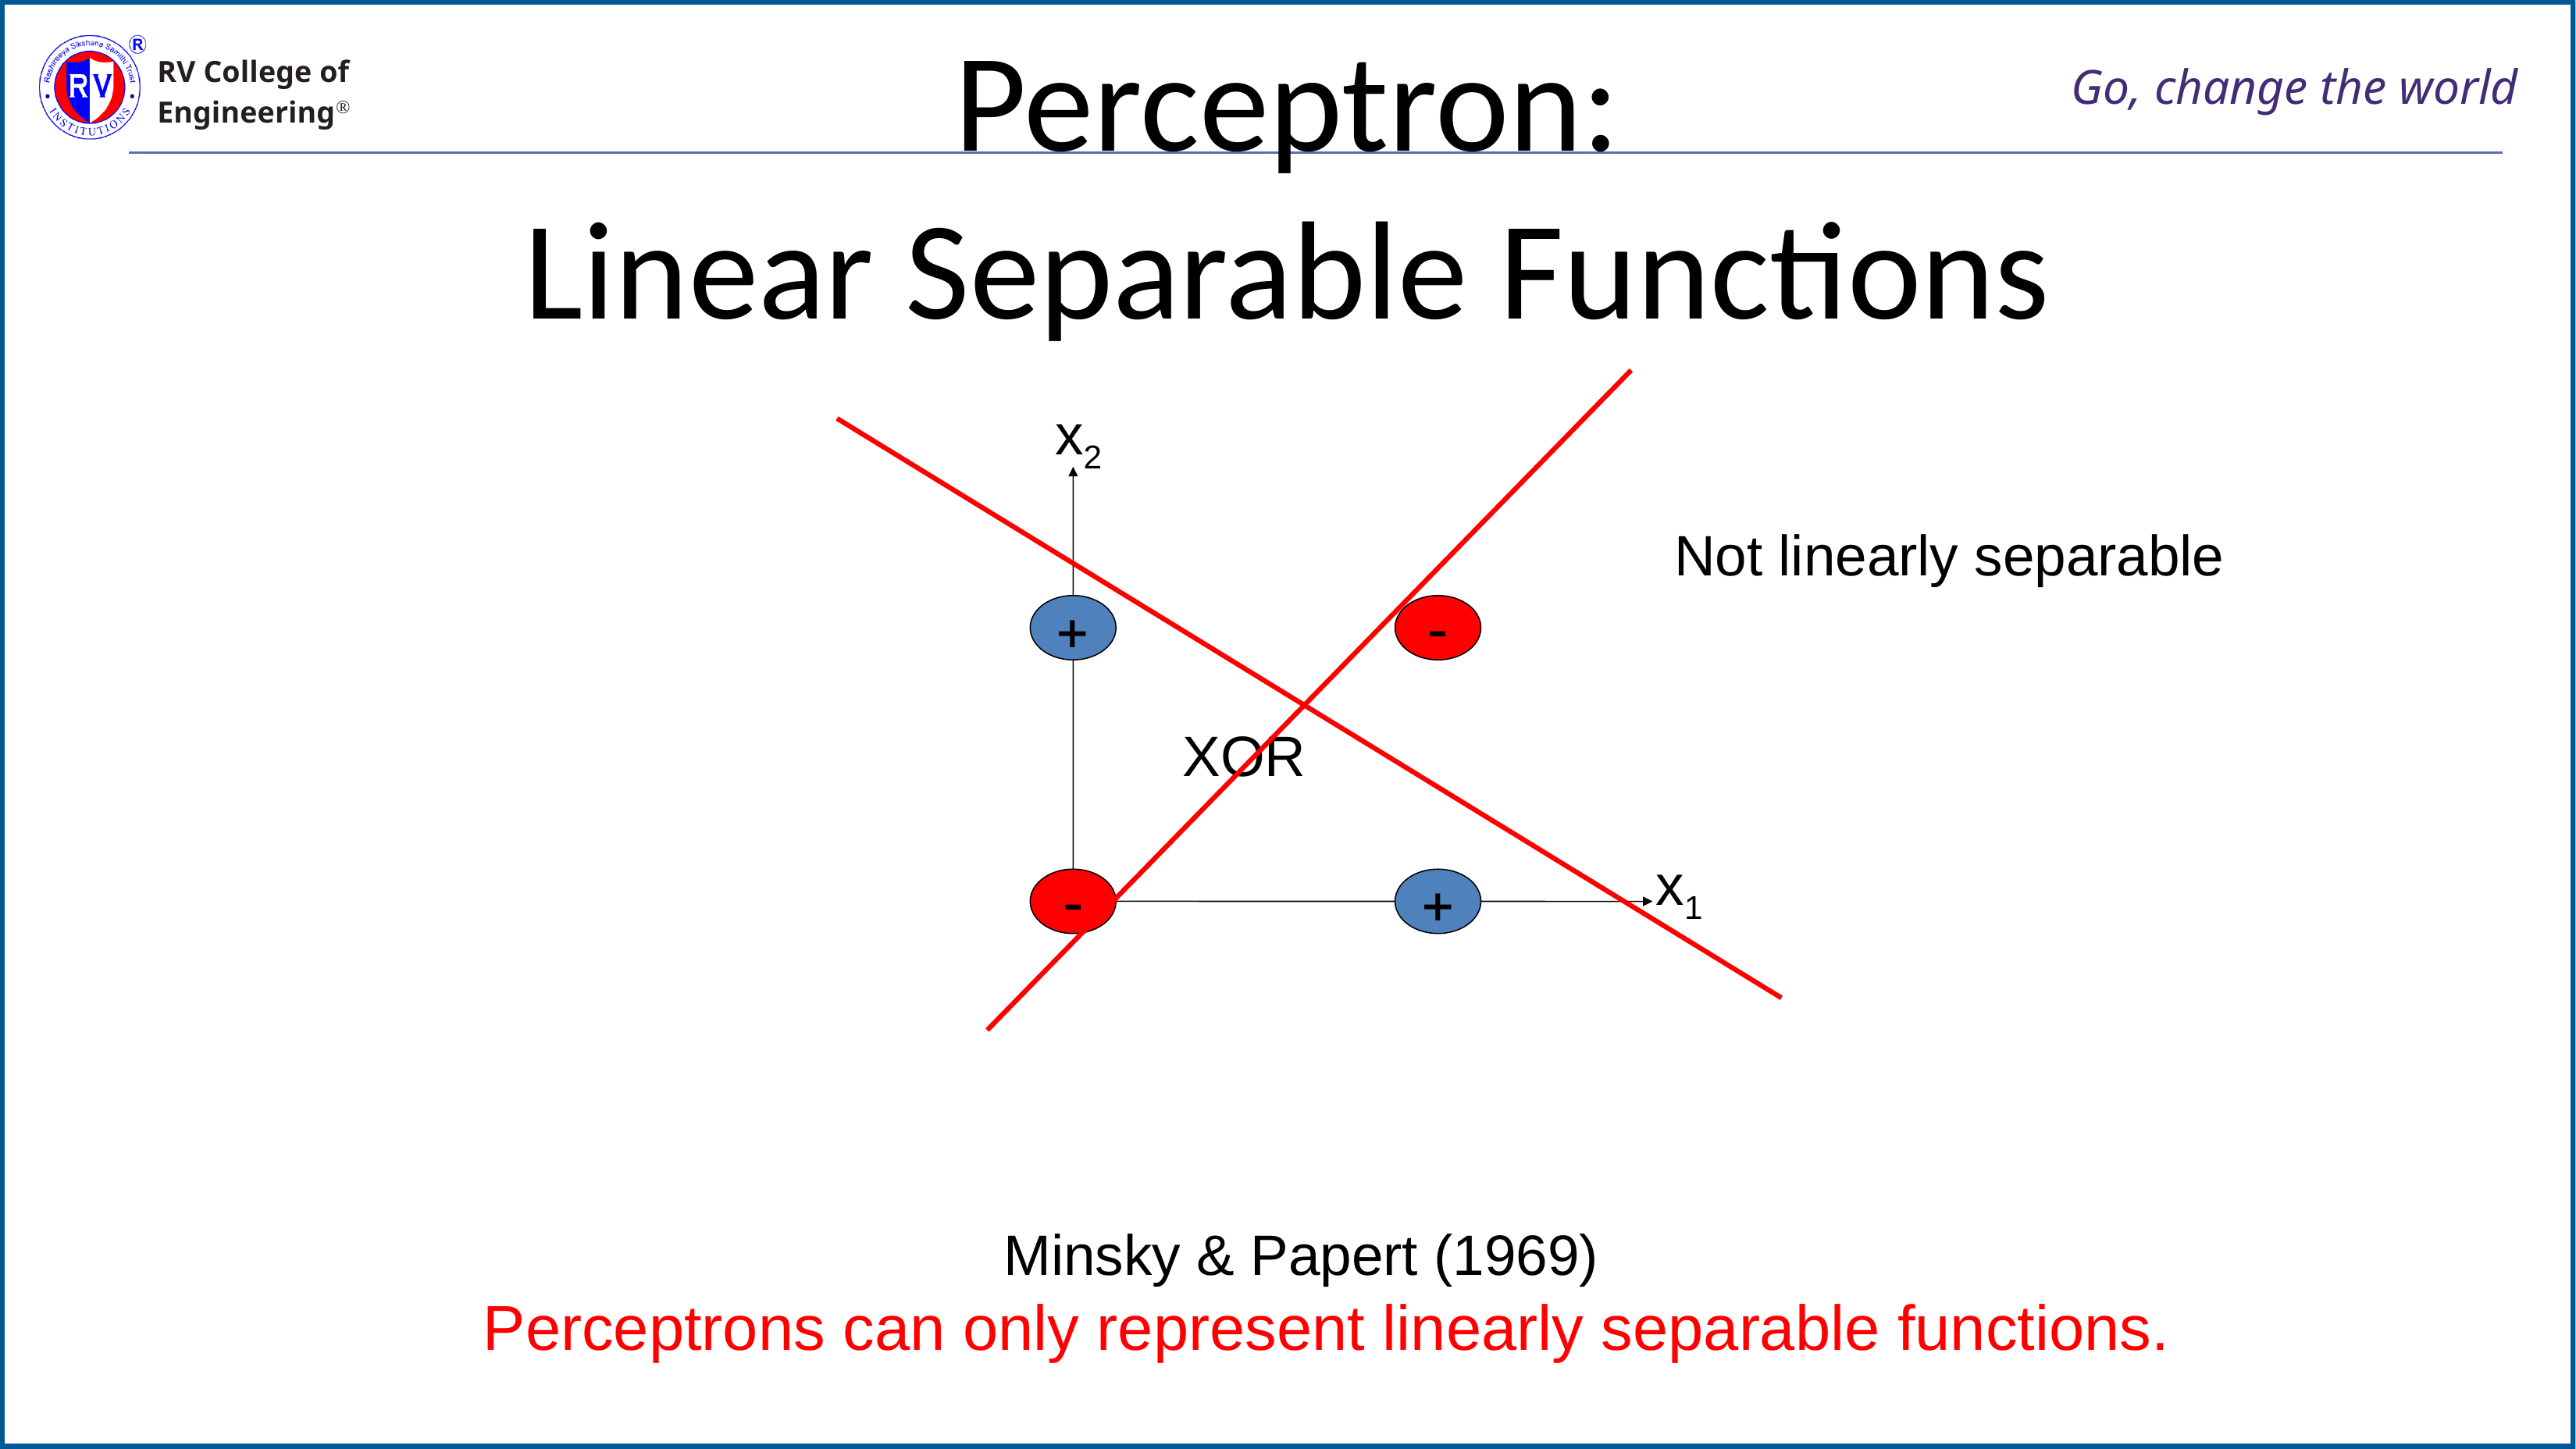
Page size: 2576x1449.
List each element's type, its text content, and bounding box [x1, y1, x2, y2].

text_box - [1030, 869, 1117, 934]
text_box [1068, 466, 1078, 563]
text_box x1 [1633, 836, 1726, 938]
text_box Minsky & Papert (1969) Perceptrons can only represent linearly separable functions. [214, 1207, 2404, 1375]
text_box + [1395, 869, 1481, 934]
text_box XOR [1160, 708, 1330, 799]
picture [38, 34, 146, 140]
text_box [1624, 896, 1653, 906]
text_box + [1030, 595, 1117, 660]
text_box Not linearly separable [1651, 507, 2248, 600]
text_box x2 [1031, 386, 1125, 487]
text_box - [1395, 595, 1481, 660]
title Perceptron: Linear Separable Functions [128, 57, 2447, 300]
